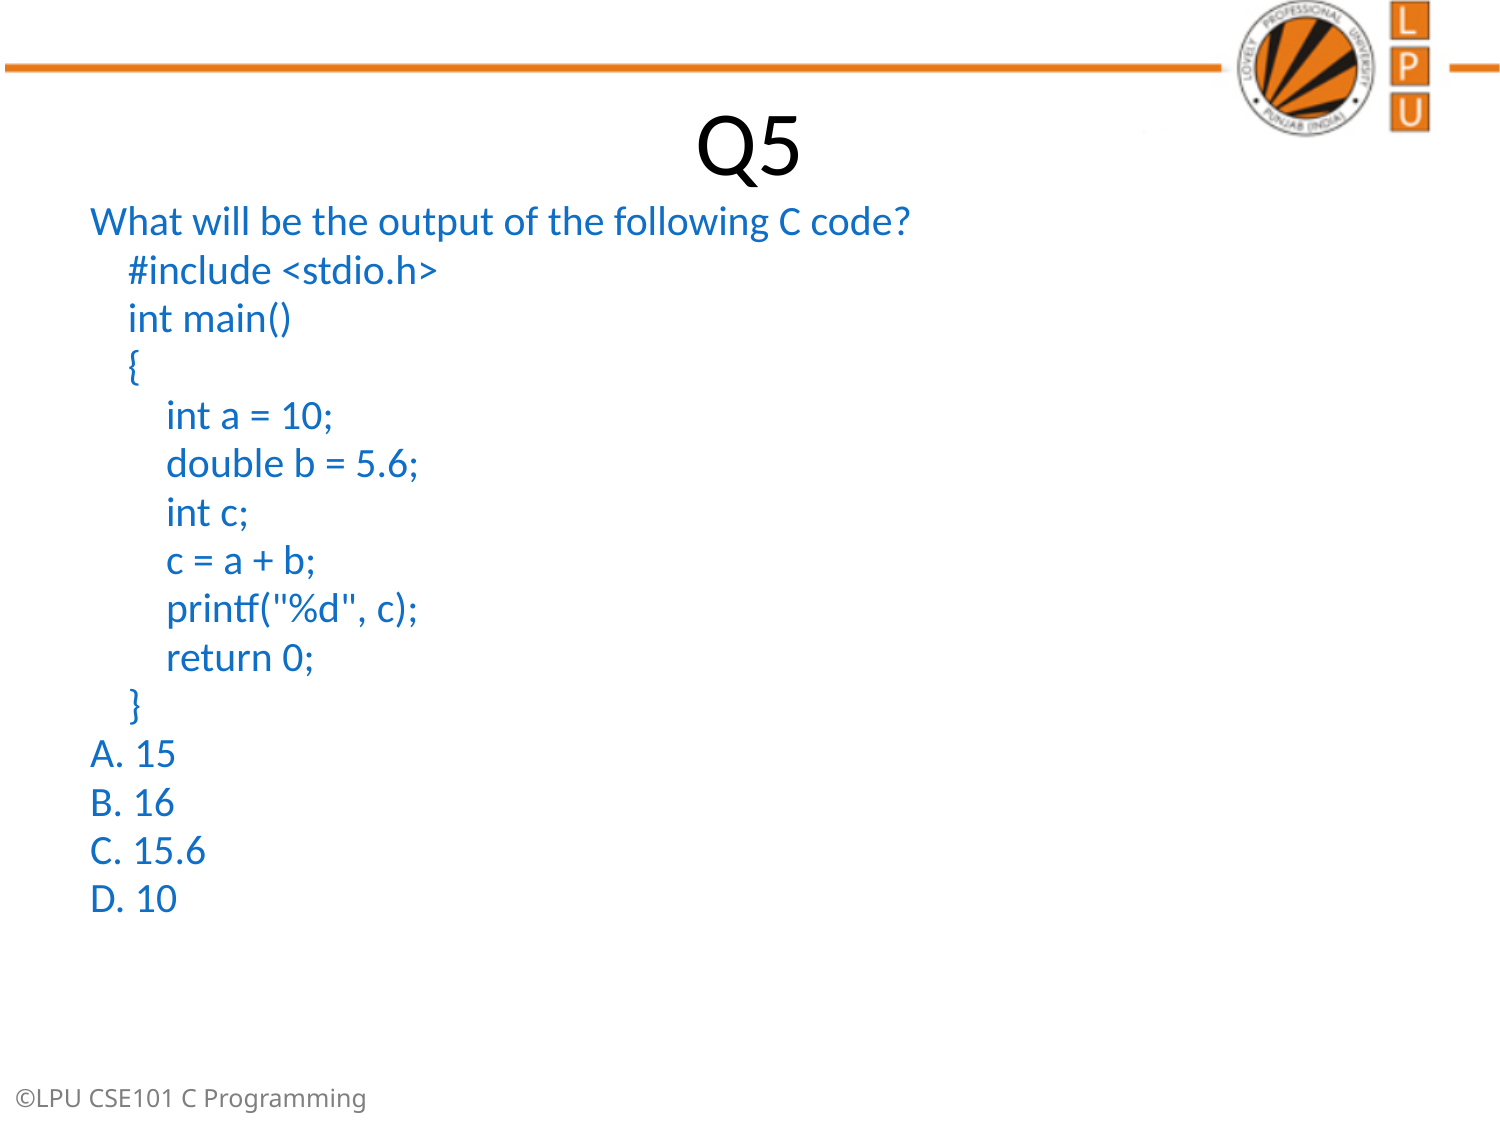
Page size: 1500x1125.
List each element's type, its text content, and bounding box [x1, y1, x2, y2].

title Q5 [75, 45, 1425, 196]
list What will be the output of the following C code? #include <stdio.h> int main() { int a = 10; double b = 5.6; int c; c = a + b; printf("%d", c); return 0; } A. 15 B. 16 C. 15.6 D. 10 [75, 196, 1425, 1005]
picture [5, 0, 1500, 155]
